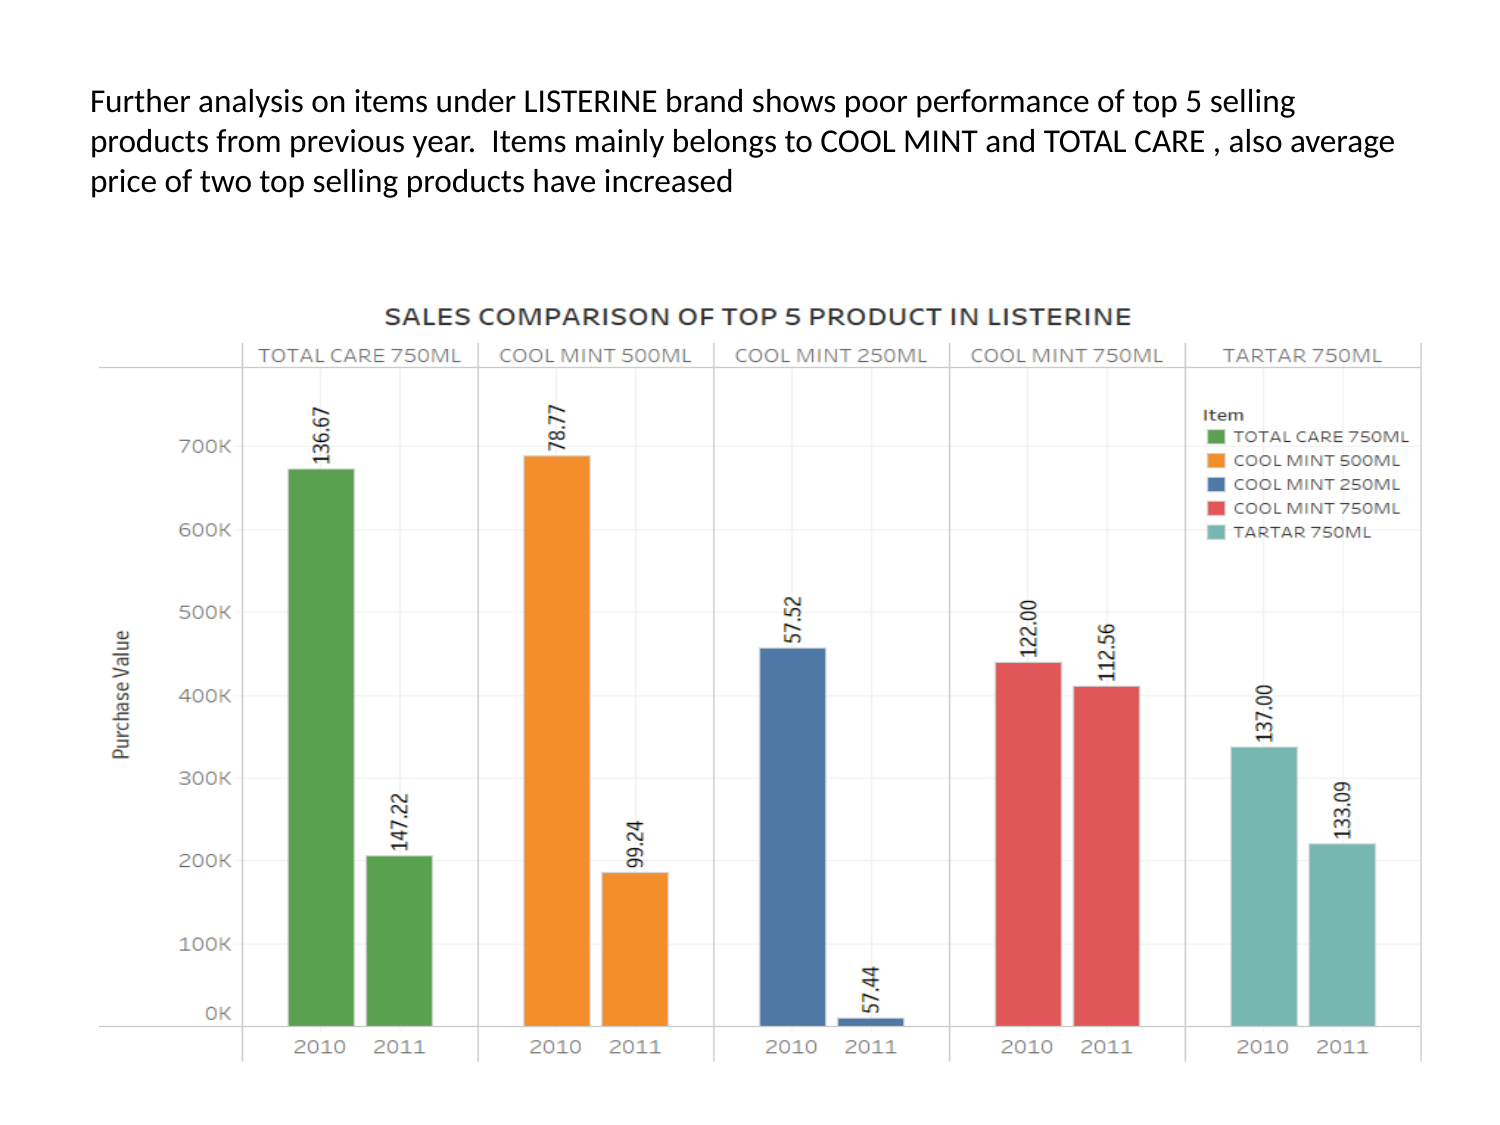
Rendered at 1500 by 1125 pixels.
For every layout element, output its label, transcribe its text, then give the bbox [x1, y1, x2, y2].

title Further analysis on items under LISTERINE brand shows poor performance of top 5 selling products from previous year. Items mainly belongs to COOL MINT and TOTAL CARE , also average price of two top selling products have increased [75, 45, 1425, 233]
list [99, 287, 1426, 1063]
